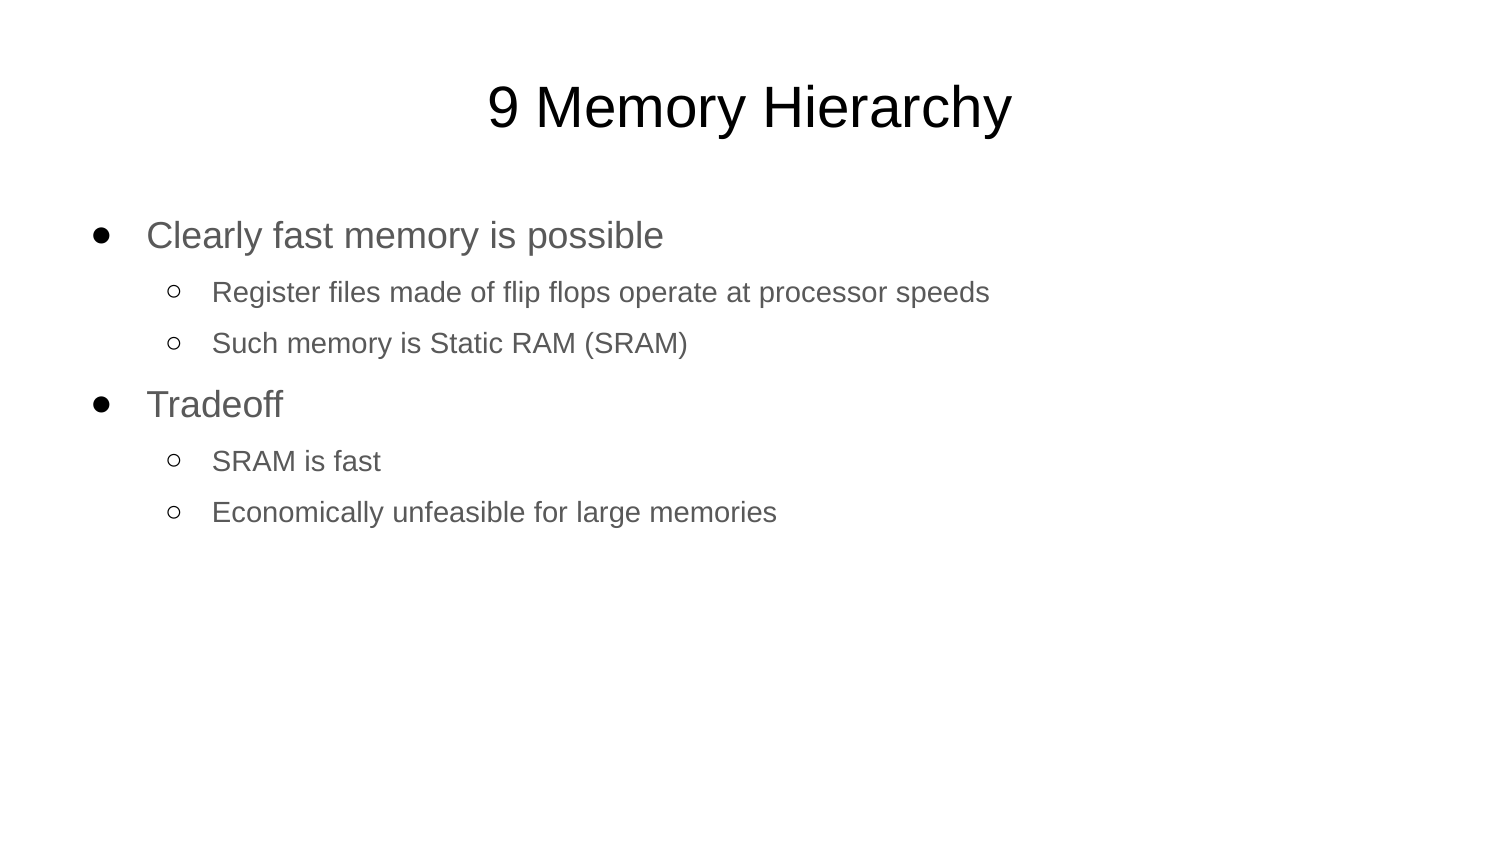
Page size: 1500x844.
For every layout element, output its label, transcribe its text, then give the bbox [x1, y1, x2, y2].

title 9 Memory Hierarchy [75, 33, 1425, 175]
list Clearly fast memory is possible Register files made of flip flops operate at processor speeds Such memory is Static RAM (SRAM) Tradeoff SRAM is fast Economically unfeasible for large memories [75, 196, 1425, 780]
